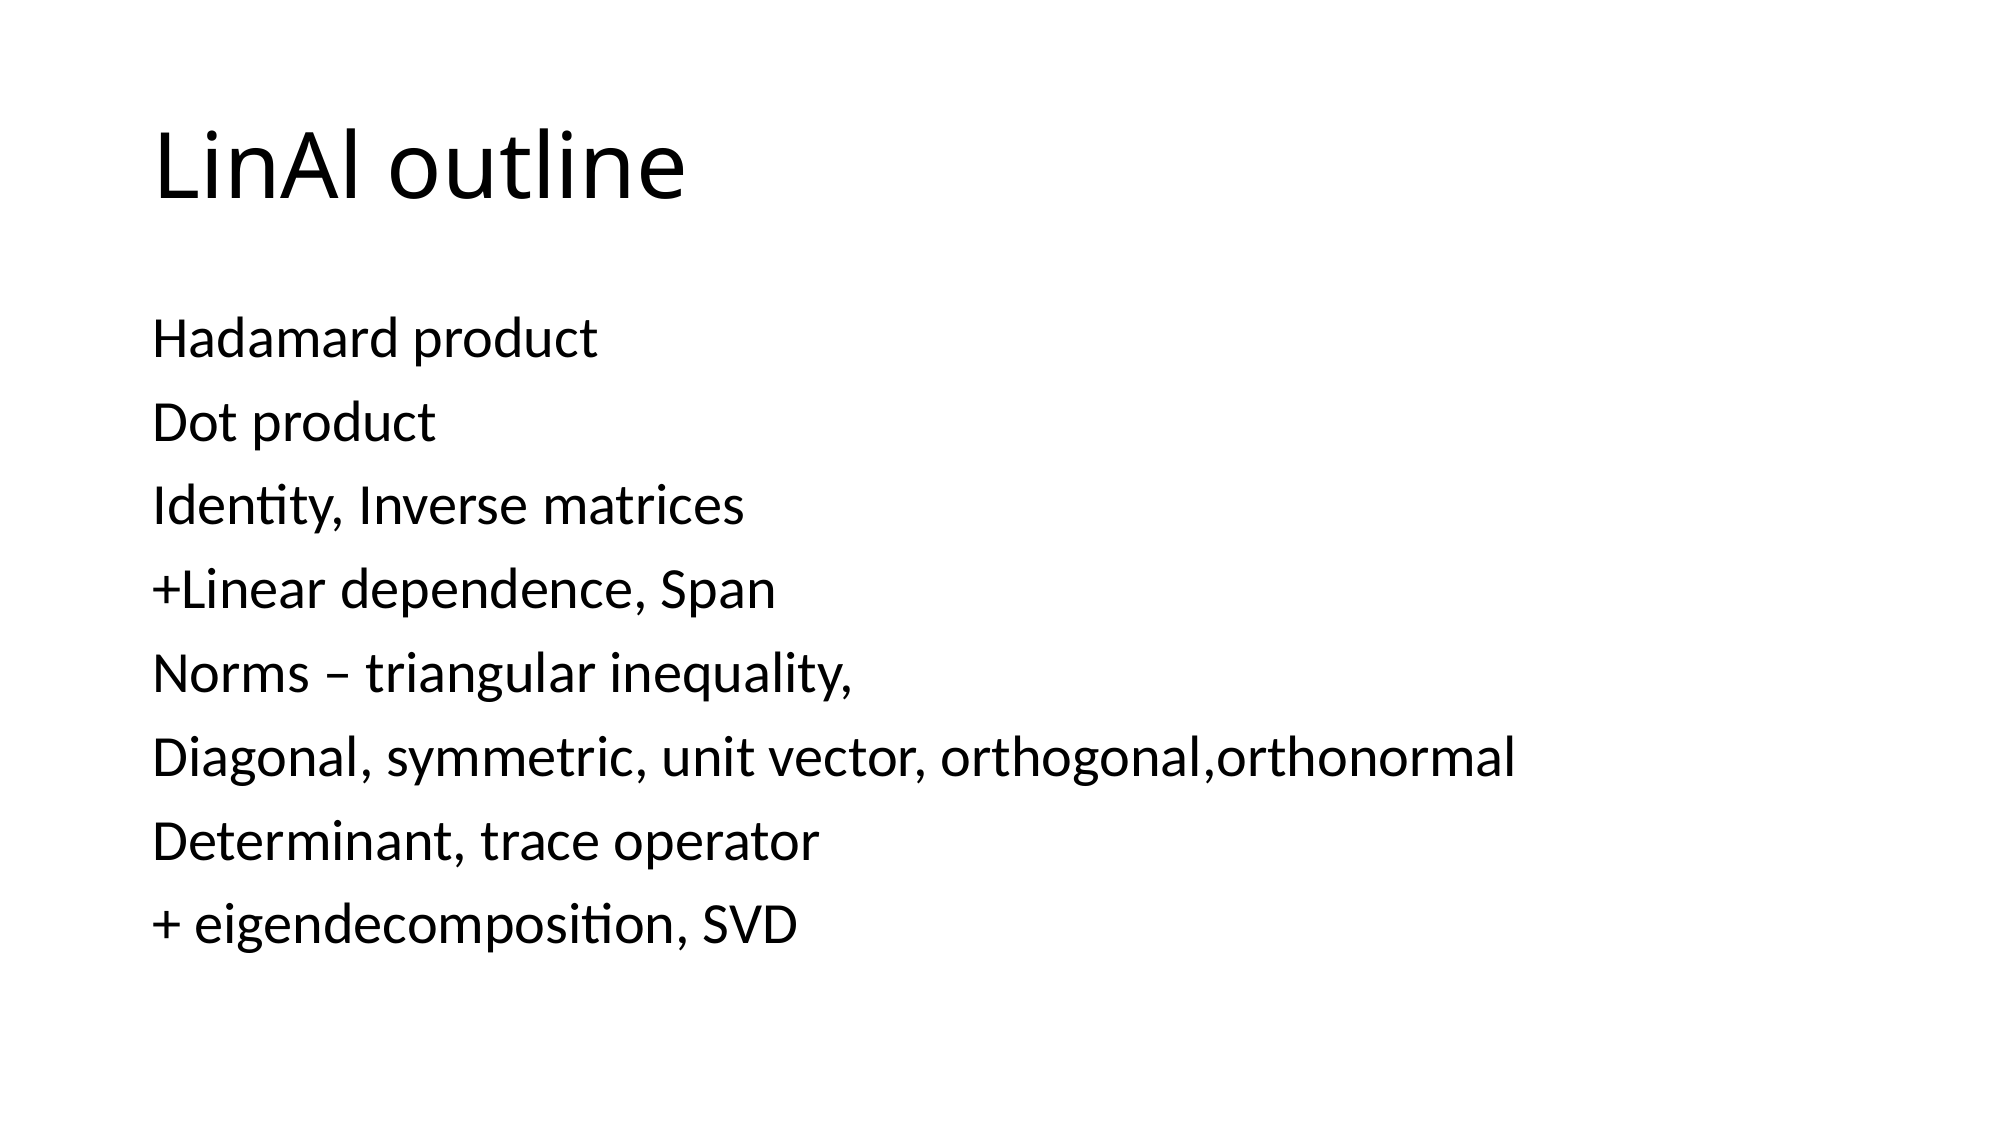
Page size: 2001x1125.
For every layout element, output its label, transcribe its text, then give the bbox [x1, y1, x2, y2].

title LinAl outline [137, 59, 1863, 278]
list Hadamard product Dot product Identity, Inverse matrices +Linear dependence, Span Norms – triangular inequality, Diagonal, symmetric, unit vector, orthogonal,orthonormal Determinant, trace operator + eigendecomposition, SVD [137, 299, 1863, 1014]
